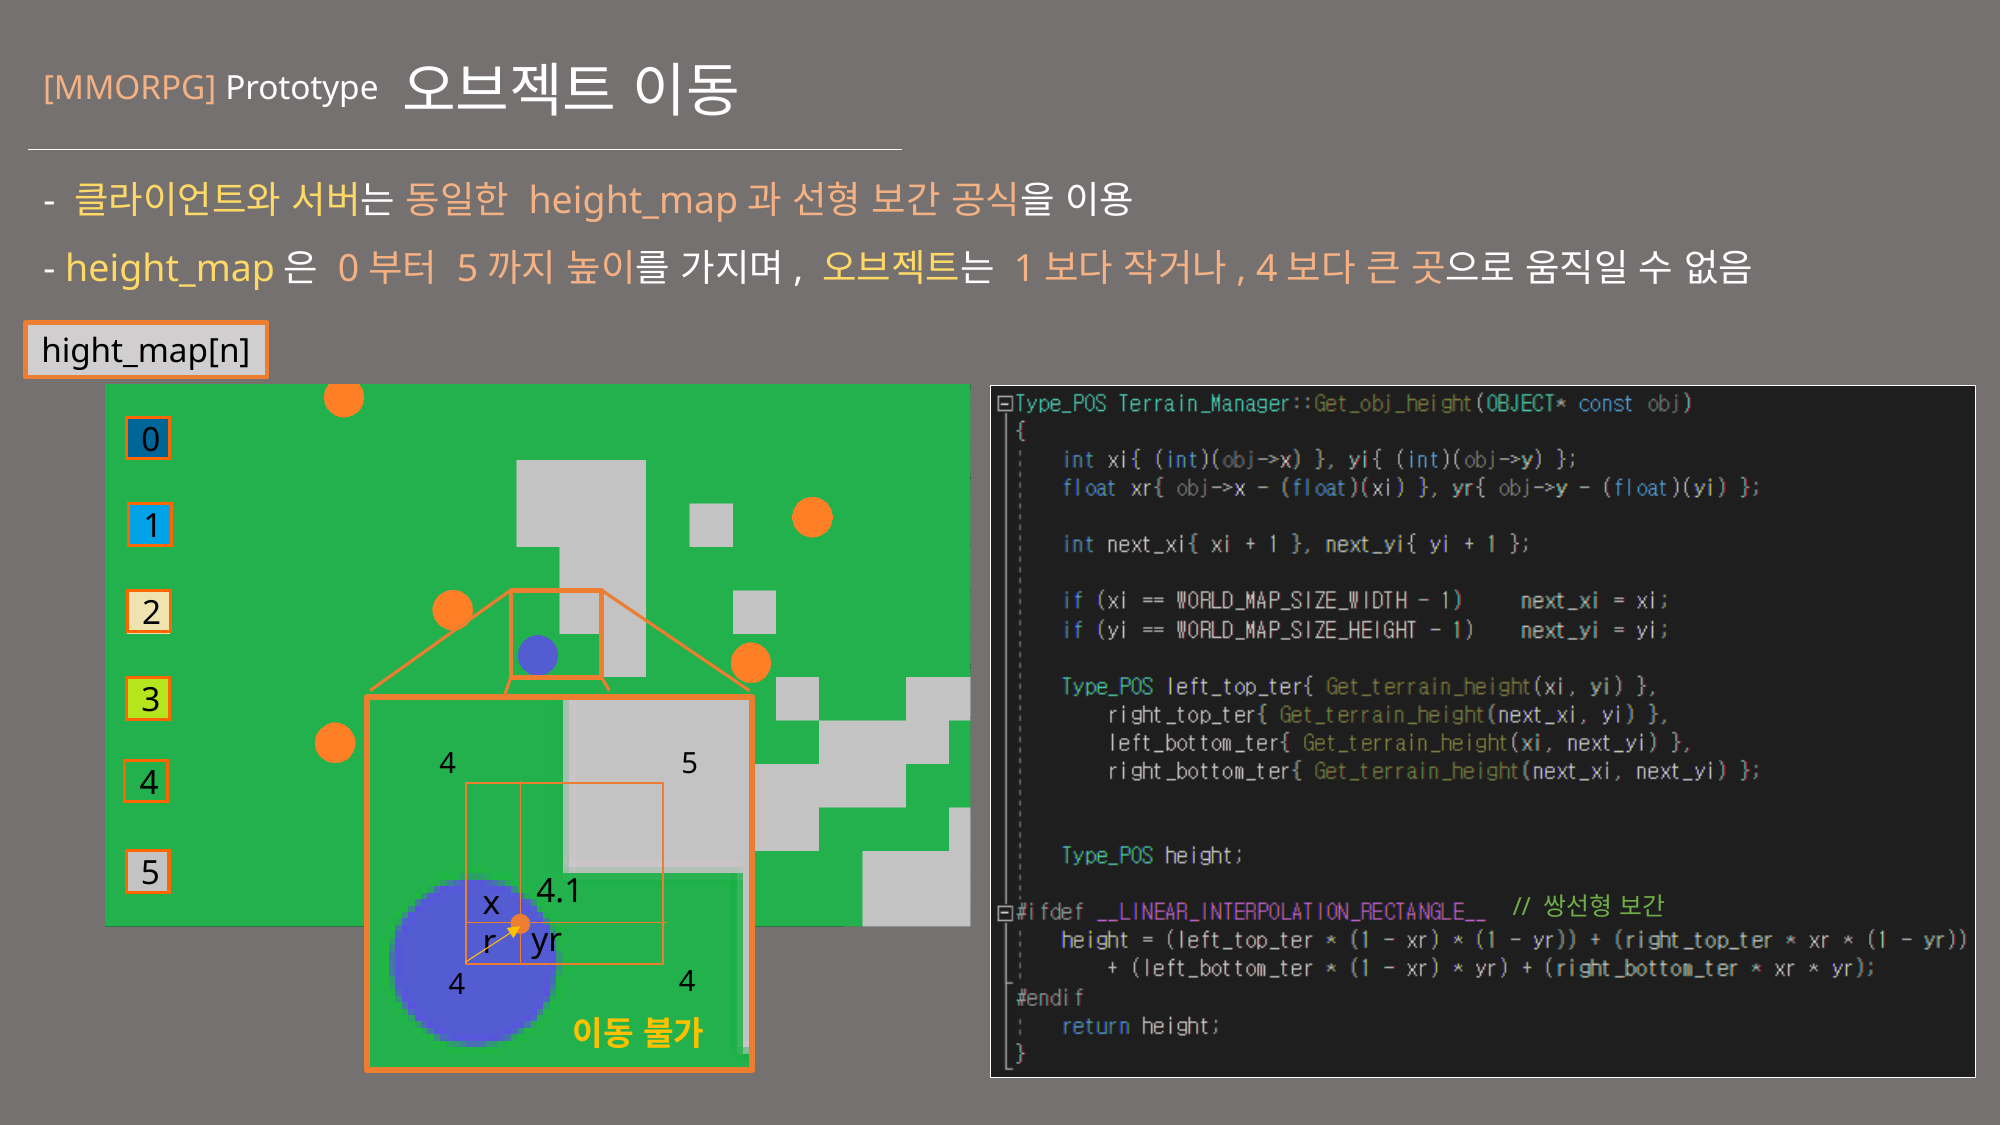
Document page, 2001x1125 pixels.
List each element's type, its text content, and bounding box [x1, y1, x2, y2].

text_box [465, 926, 521, 963]
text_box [601, 677, 610, 691]
text_box [MMORPG] Prototype [28, 59, 387, 114]
text_box - 클라이언트와 서버는 동일한 height_map과 선형 보간 공식을 이용 - height_map은 0부터 5까지 높이를 가지며, 오브젝트는 1보다 작거나, 4보다 큰 곳으로 움직일 수 없음 [28, 160, 1809, 282]
picture [104, 384, 971, 1067]
title 오브젝트 이동 [387, 25, 1245, 159]
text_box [370, 590, 511, 691]
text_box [601, 590, 750, 691]
text_box hight_map[n] [25, 322, 267, 377]
picture [990, 385, 1976, 1078]
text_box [503, 677, 511, 701]
